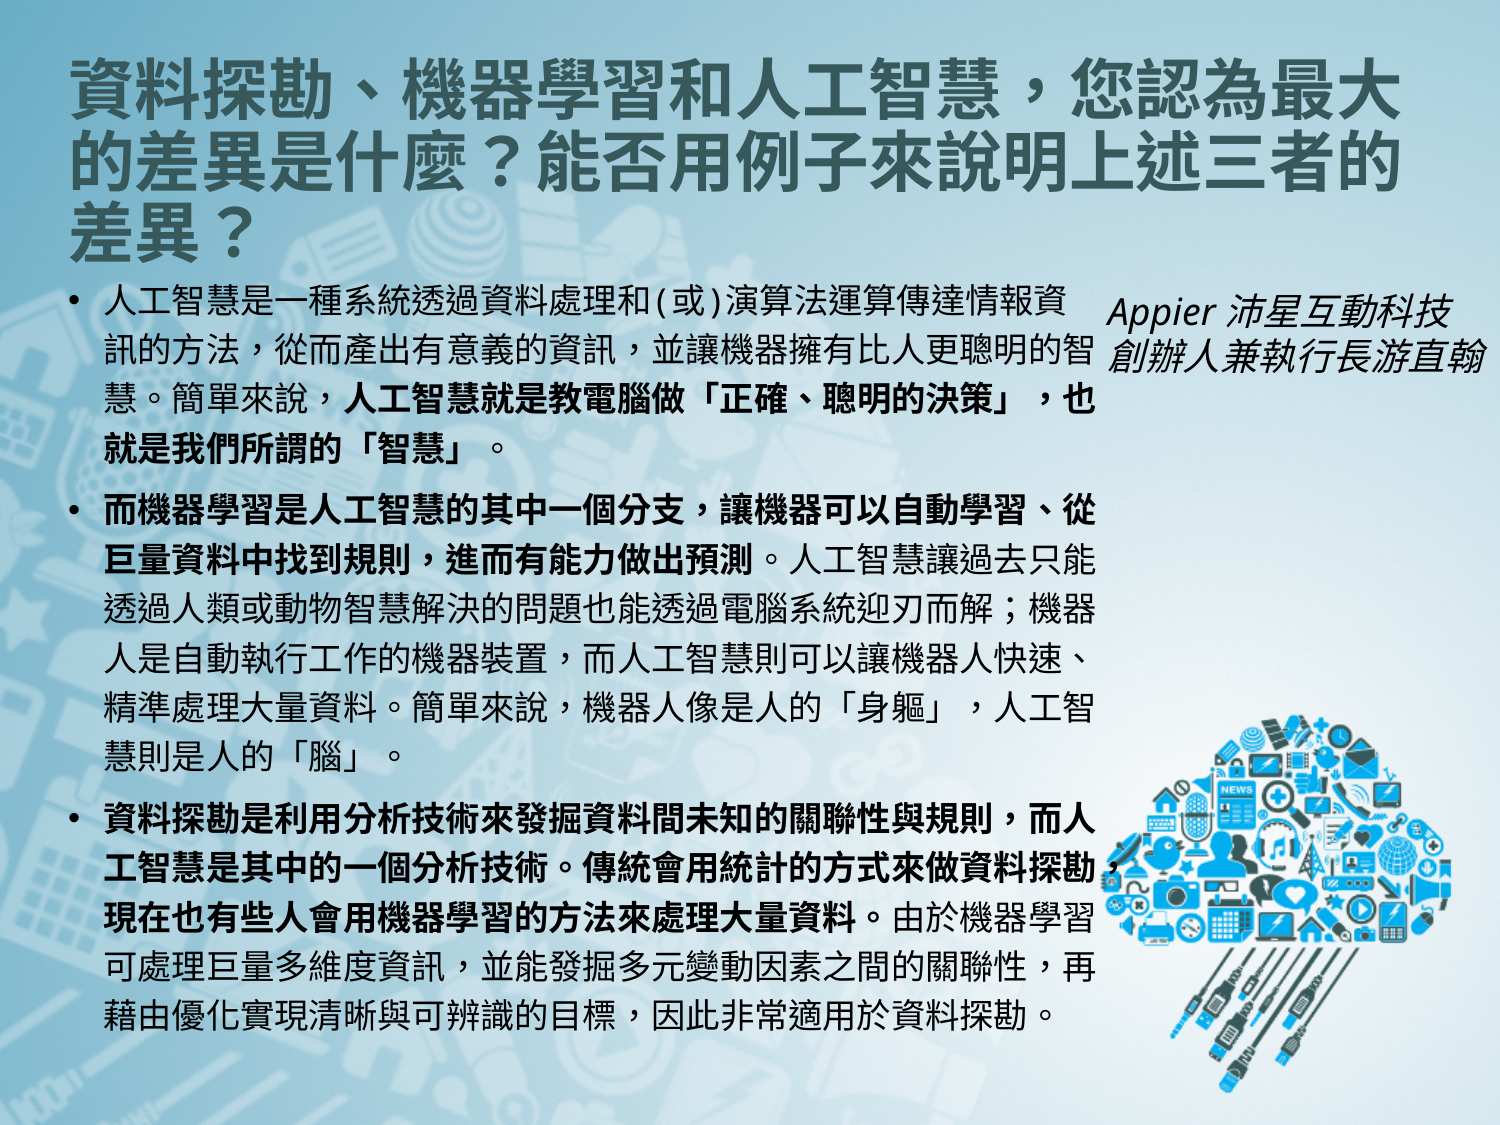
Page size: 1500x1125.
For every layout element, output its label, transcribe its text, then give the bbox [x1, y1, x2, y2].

title 資料探勘、機器學習和人工智慧，您認為最大的差異是什麼？能否用例子來說明上述三者的差異？ [53, 55, 1432, 274]
list 人工智慧是一種系統透過資料處理和(或)演算法運算傳達情報資訊的方法，從而產出有意義的資訊，並讓機器擁有比人更聰明的智慧。簡單來說，人工智慧就是教電腦做「正確、聰明的決策」，也就是我們所謂的「智慧」。 而機器學習是人工智慧的其中一個分支，讓機器可以自動學習、從巨量資料中找到規則，進而有能力做出預測。人工智慧讓過去只能透過人類或動物智慧解決的問題也能透過電腦系統迎刃而解；機器人是自動執行工作的機器裝置，而人工智慧則可以讓機器人快速、精準處理大量資料。簡單來說，機器人像是人的「身軀」，人工智慧則是人的「腦」。 資料探勘是利用分析技術來發掘資料間未知的關聯性與規則，而人工智慧是其中的一個分析技術。傳統會用統計的方式來做資料探勘，現在也有些人會用機器學習的方法來處理大量資料。由於機器學習可處理巨量多維度資訊，並能發掘多元變動因素之間的關聯性，再藉由優化實現清晰與可辨識的目標，因此非常適用於資料探勘。 [53, 263, 1115, 1106]
text_box Appier沛星互動科技 創辦人兼執行長游直翰 [1093, 280, 1498, 386]
picture [0, 0, 1500, 1125]
